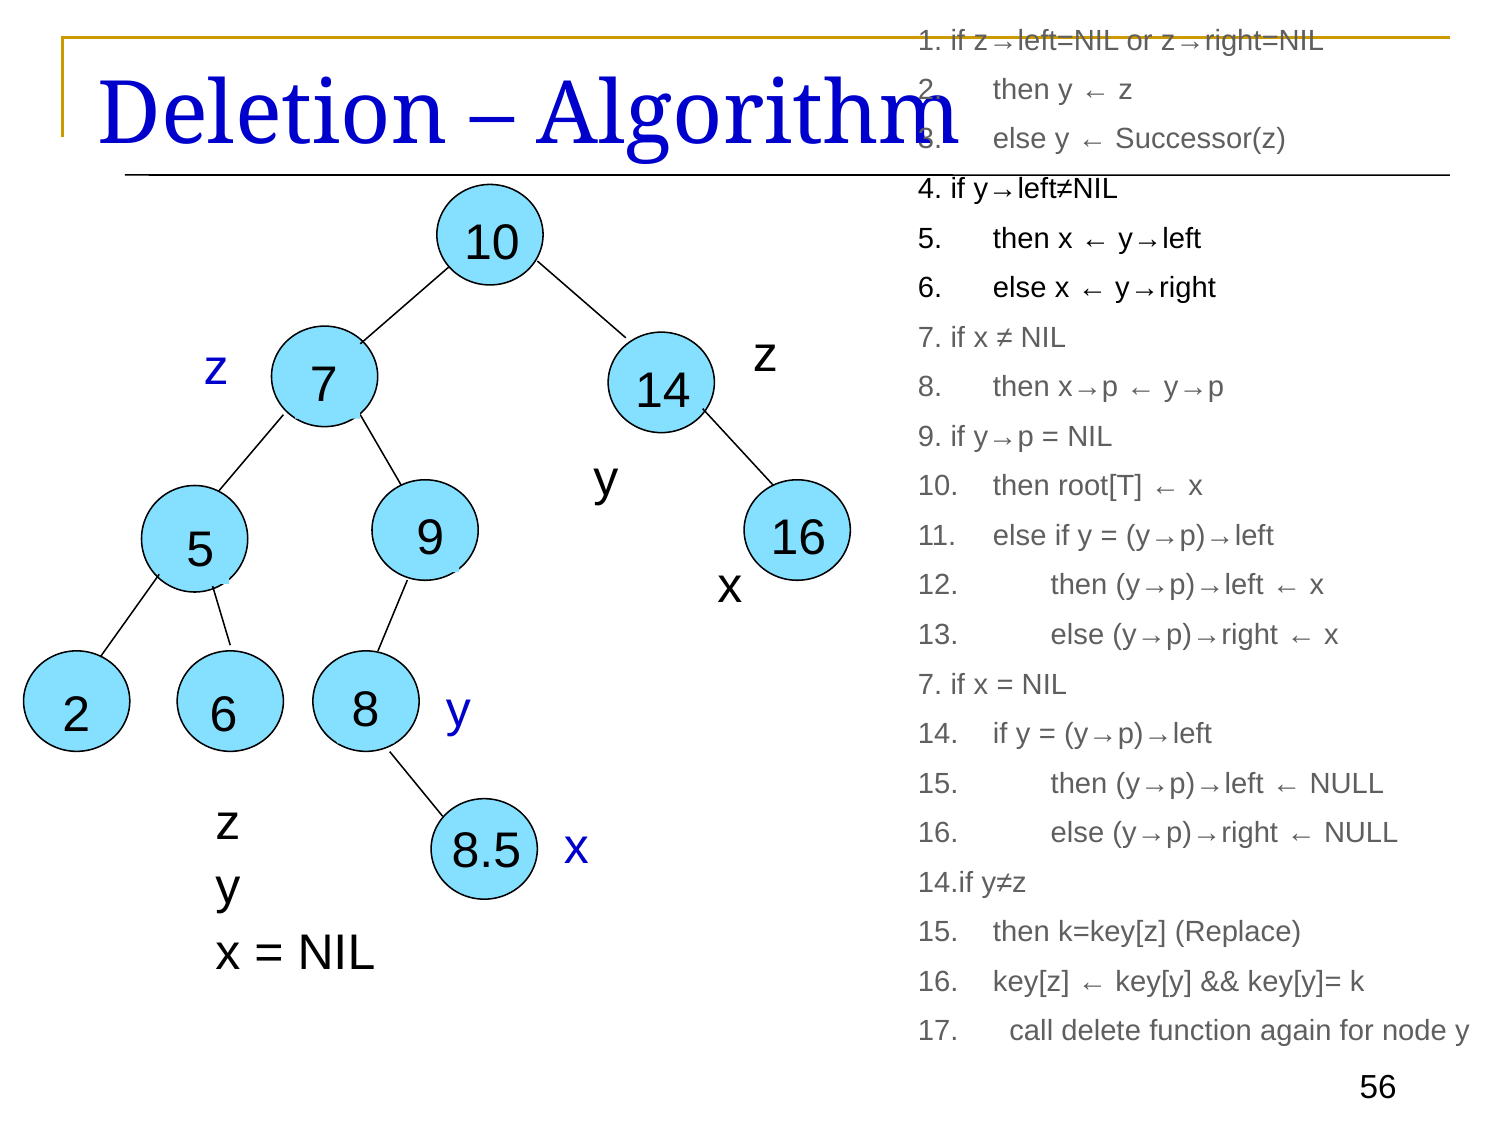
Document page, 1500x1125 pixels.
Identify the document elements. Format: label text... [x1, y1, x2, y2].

text_box y [578, 438, 662, 514]
text_box [312, 650, 420, 744]
text_box [177, 650, 284, 738]
text_box [371, 479, 479, 581]
text_box 2 [47, 674, 106, 750]
text_box [706, 355, 715, 410]
text_box [431, 827, 436, 870]
title Deletion – Algorithm [82, 48, 903, 179]
text_box [535, 208, 544, 262]
text_box x [549, 805, 632, 881]
text_box [23, 650, 130, 743]
text_box y [430, 668, 514, 744]
text_box y [200, 845, 284, 911]
text_box z [188, 327, 272, 402]
text_box [461, 277, 519, 285]
text_box x [702, 544, 786, 620]
text_box [757, 479, 838, 497]
text_box [744, 499, 755, 544]
text_box [450, 798, 518, 810]
text_box [141, 485, 248, 593]
text_box x = NIL [200, 911, 402, 987]
text_box [608, 350, 620, 414]
text_box [436, 184, 531, 267]
text_box [448, 886, 521, 900]
text_box 1. if z→left=NIL or z→right=NIL then y ← z else y ← Successor(z) 4. if y→left≠NIL then x ← y→left else x ← y→right 7. if x ≠ NIL then x→p ← y→p 9. if y→p = NIL 10. then root[T] ← x else if y = (y→p)→left then (y→p)→left ← x else (y→p)→right ← x 7. if x = NIL if y = (y→p)→left then (y→p)→left ← NULL else (y→p)→right ← NULL 14.if y≠z then k=key[z] (Replace) key[z] ← key[y] && key[y]= k call delete function again for node y [903, 13, 1494, 1055]
text_box 8 [336, 668, 395, 744]
text_box [621, 332, 701, 349]
text_box 6 [194, 674, 270, 750]
text_box [633, 425, 690, 433]
text_box [272, 326, 378, 419]
text_box 5 [171, 509, 230, 584]
text_box 14 [620, 349, 706, 425]
text_box [845, 508, 851, 552]
text_box 16 [755, 497, 845, 573]
text_box [786, 573, 825, 581]
text_box [296, 419, 353, 427]
text_box 9 [401, 497, 460, 573]
text_box 8.5 [436, 810, 550, 886]
text_box z [738, 314, 821, 390]
text_box 7 [295, 343, 360, 419]
text_box z [200, 781, 284, 845]
text_box 10 [449, 202, 535, 277]
text_box [338, 744, 394, 752]
